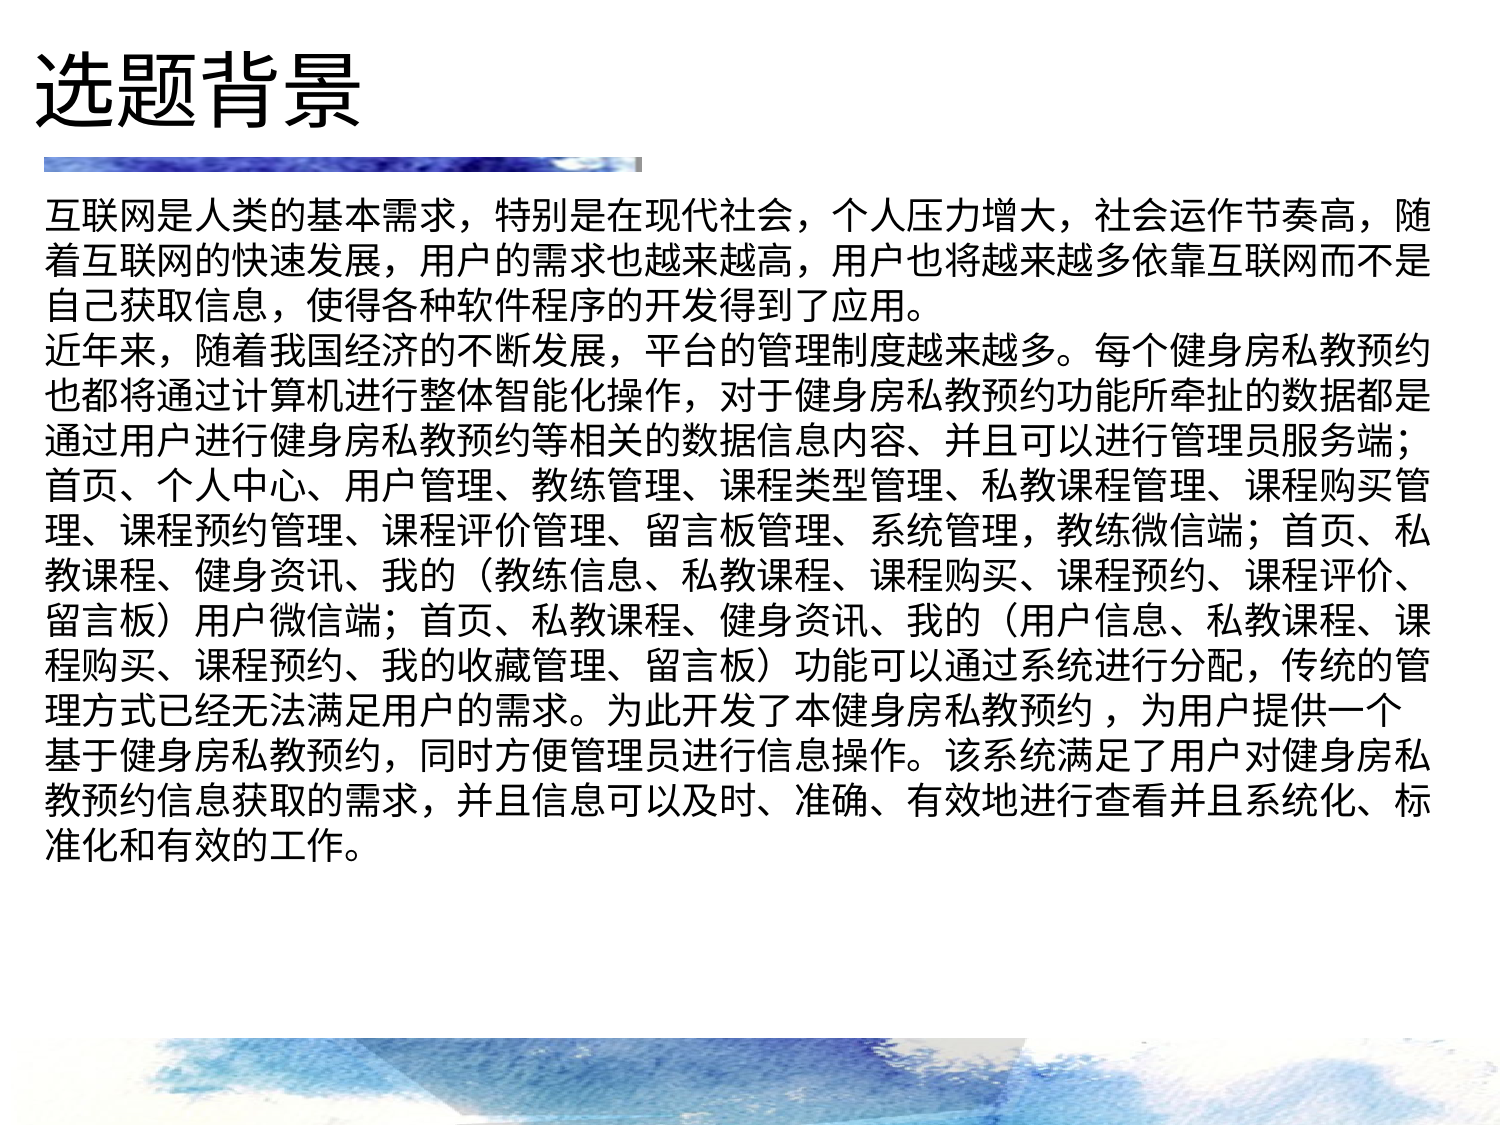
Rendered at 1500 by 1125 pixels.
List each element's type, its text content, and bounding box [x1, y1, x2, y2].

picture [11, 1038, 1500, 1125]
picture [44, 157, 642, 172]
text_box 互联网是人类的基本需求，特别是在现代社会，个人压力增大，社会运作节奏高，随着互联网的快速发展，用户的需求也越来越高，用户也将越来越多依靠互联网而不是自己获取信息，使得各种软件程序的开发得到了应用。 近年来，随着我国经济的不断发展，平台的管理制度越来越多。每个健身房私教预约也都将通过计算机进行整体智能化操作，对于健身房私教预约功能所牵扯的数据都是通过用户进行健身房私教预约等相关的数据信息内容、并且可以进行管理员服务端；首页、个人中心、用户管理、教练管理、课程类型管理、私教课程管理、课程购买管理、课程预约管理、课程评价管理、留言板管理、系统管理，教练微信端；首页、私教课程、健身资讯、我的（教练信息、私教课程、课程购买、课程预约、课程评价、留言板）用户微信端；首页、私教课程、健身资讯、我的（用户信息、私教课程、课程购买、课程预约、我的收藏管理、留言板）功能可以通过系统进行分配，传统的管理方式已经无法满足用户的需求。为此开发了本健身房私教预约 ，为用户提供一个基于健身房私教预约，同时方便管理员进行信息操作。该系统满足了用户对健身房私教预约信息获取的需求，并且信息可以及时、准确、有效地进行查看并且系统化、标准化和有效的工作。 [29, 184, 1447, 875]
text_box 选题背景 [17, 31, 831, 146]
